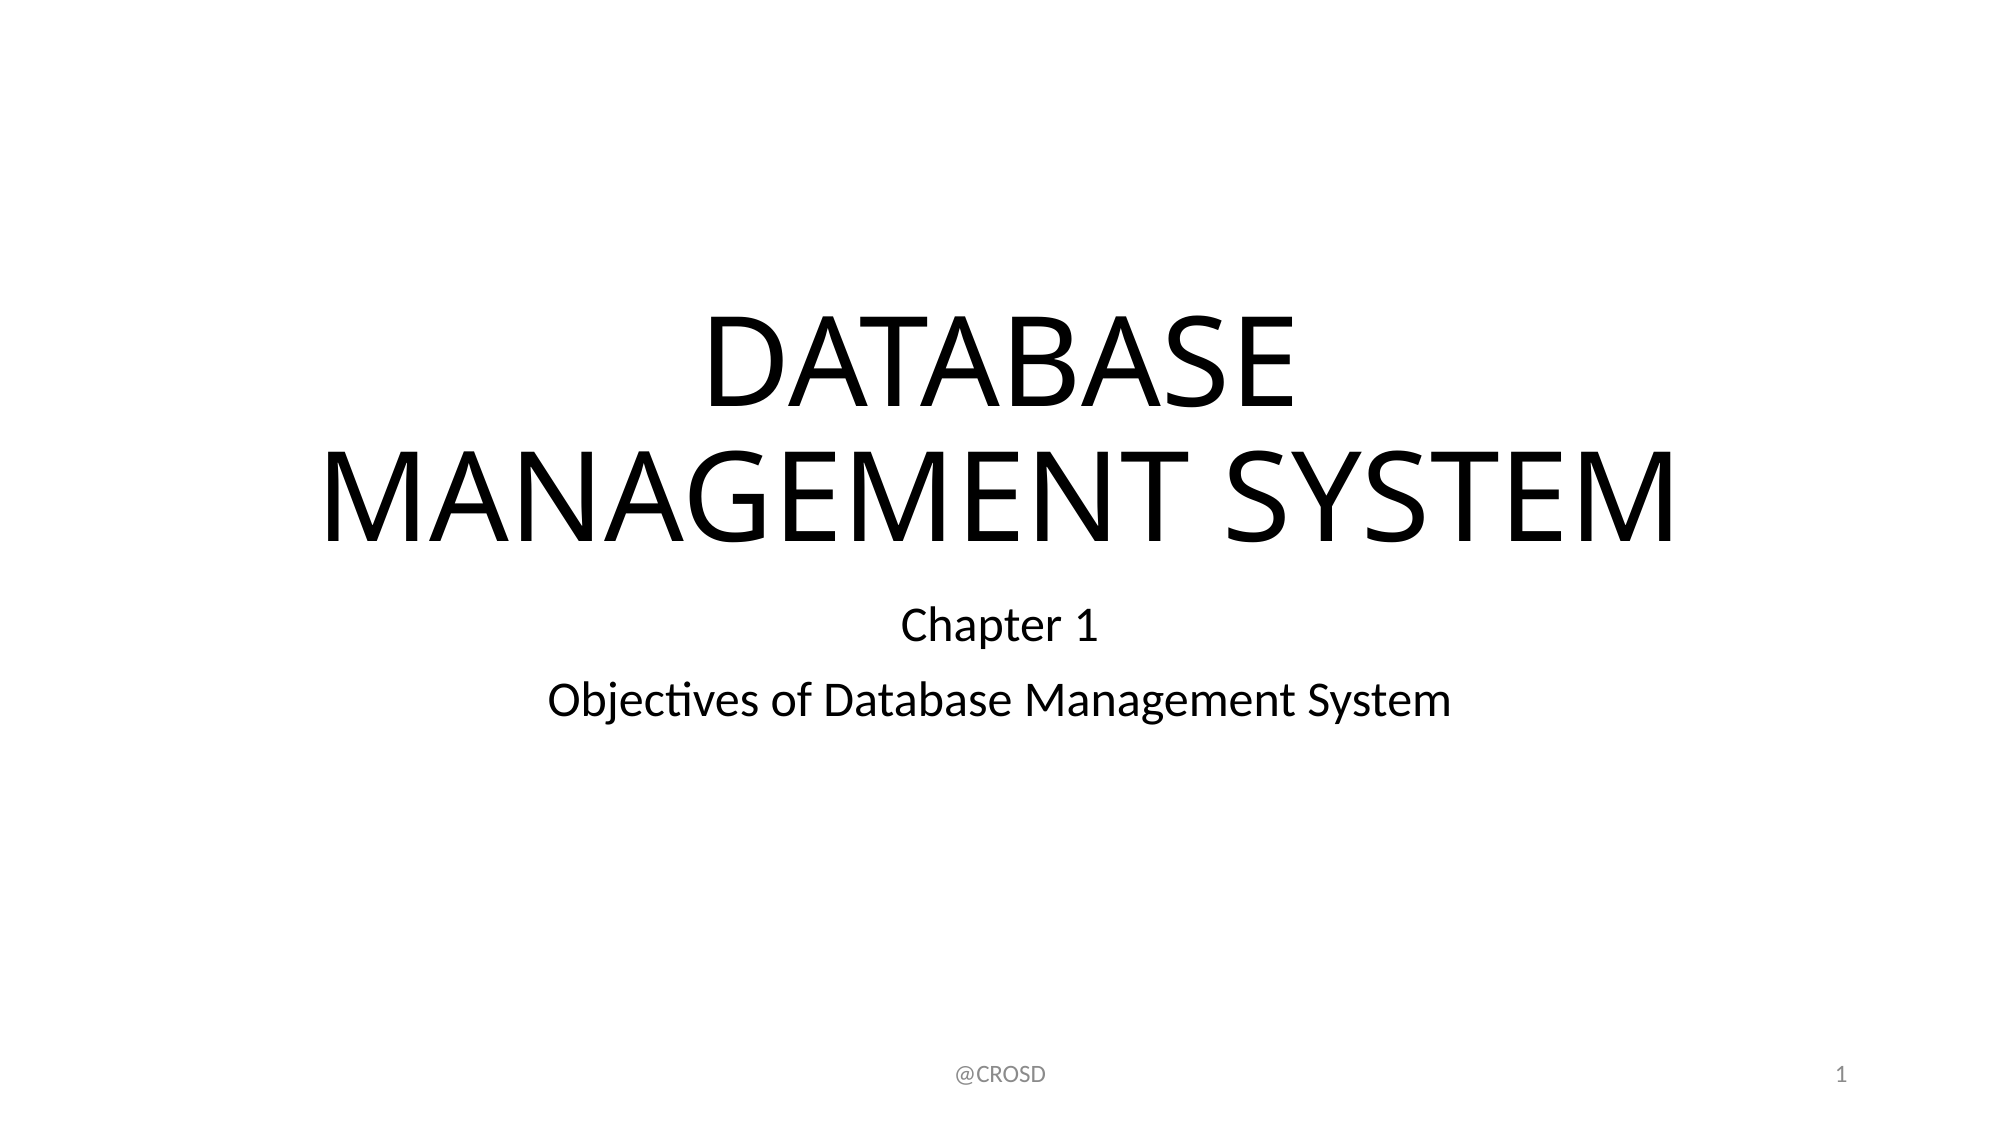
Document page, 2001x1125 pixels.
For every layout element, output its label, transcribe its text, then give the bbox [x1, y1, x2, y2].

slide_number 1 [1412, 1042, 1863, 1103]
footer @CROSD [662, 1042, 1338, 1103]
title DATABASE MANAGEMENT SYSTEM [249, 184, 1750, 576]
subtitle Chapter 1 Objectives of Database Management System [249, 590, 1750, 863]
